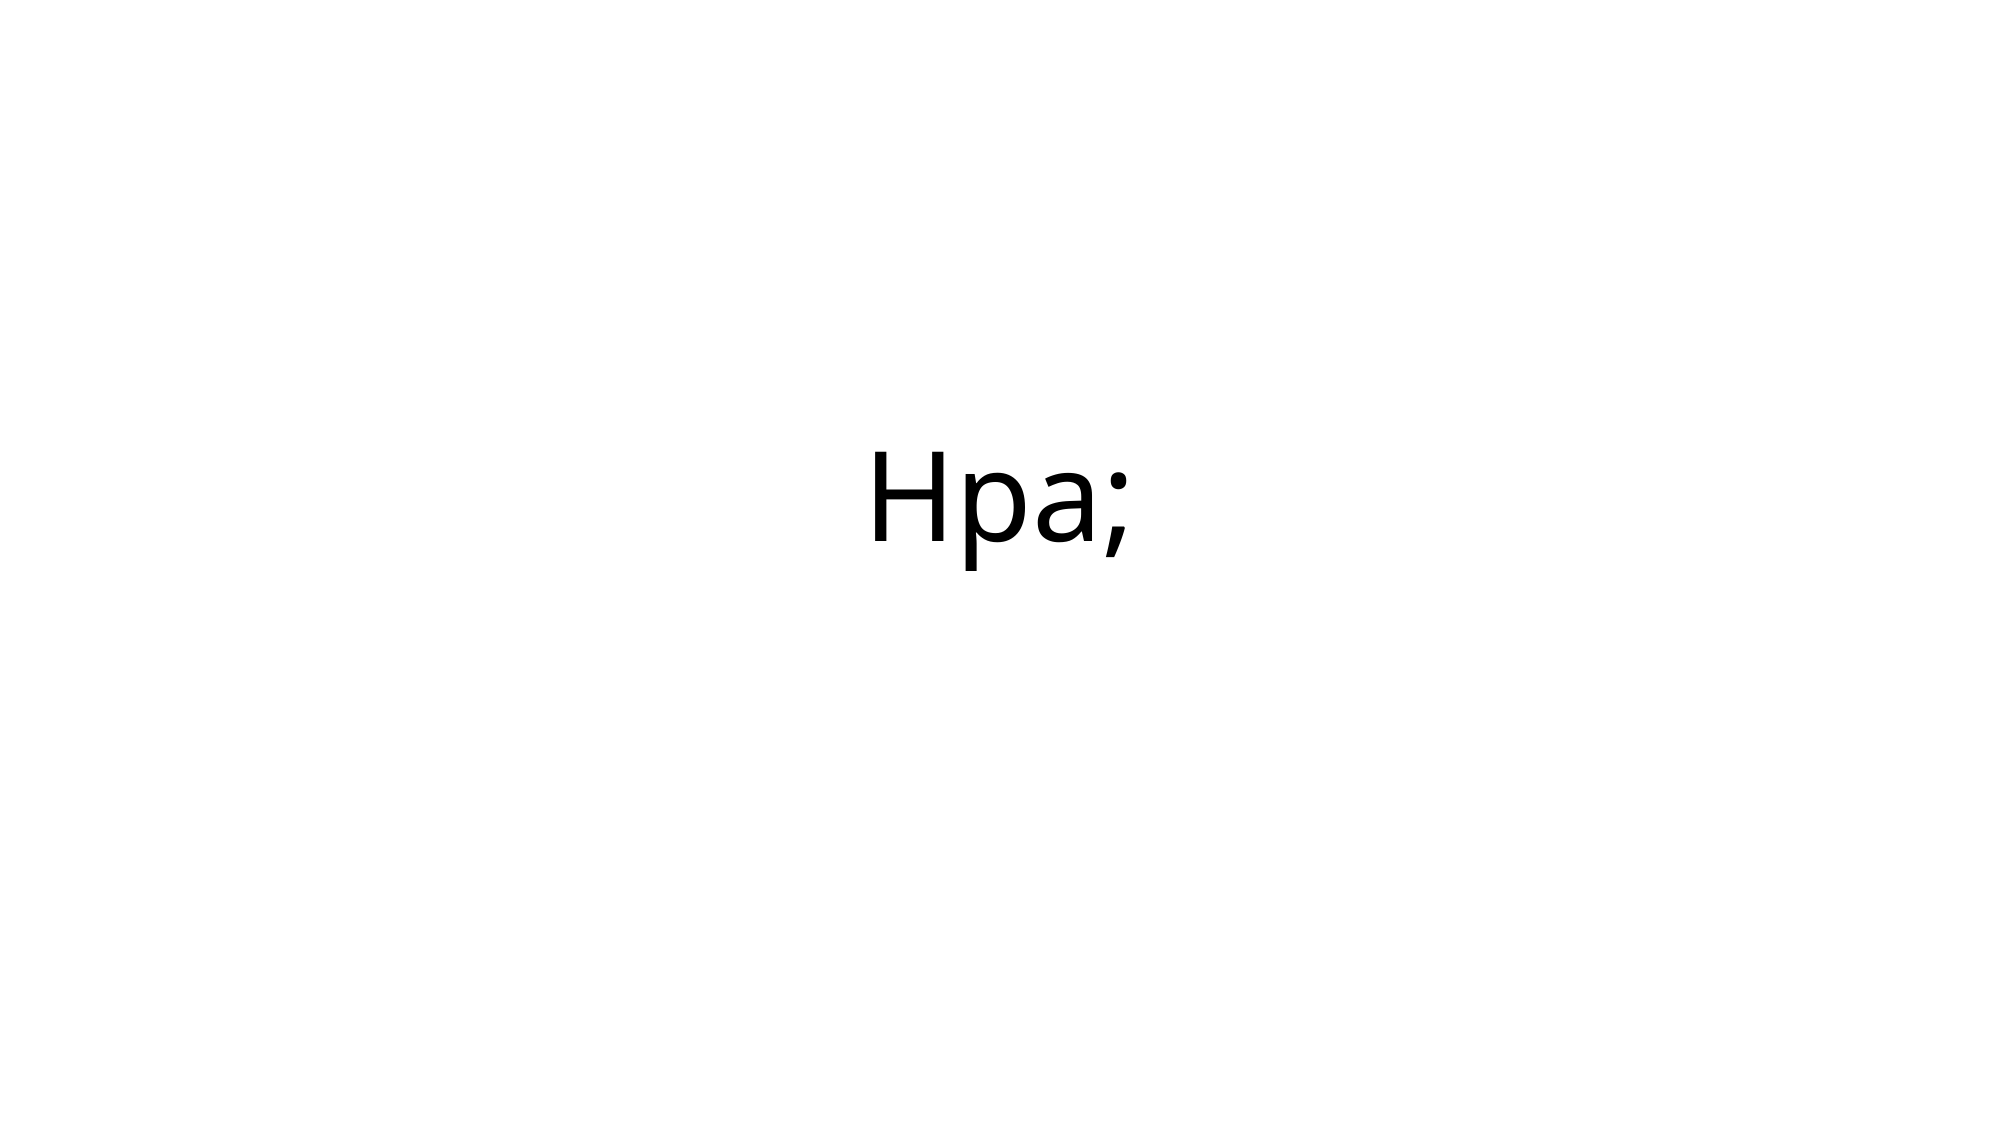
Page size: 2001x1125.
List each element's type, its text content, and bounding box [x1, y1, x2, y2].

title Hpa; [249, 184, 1750, 576]
